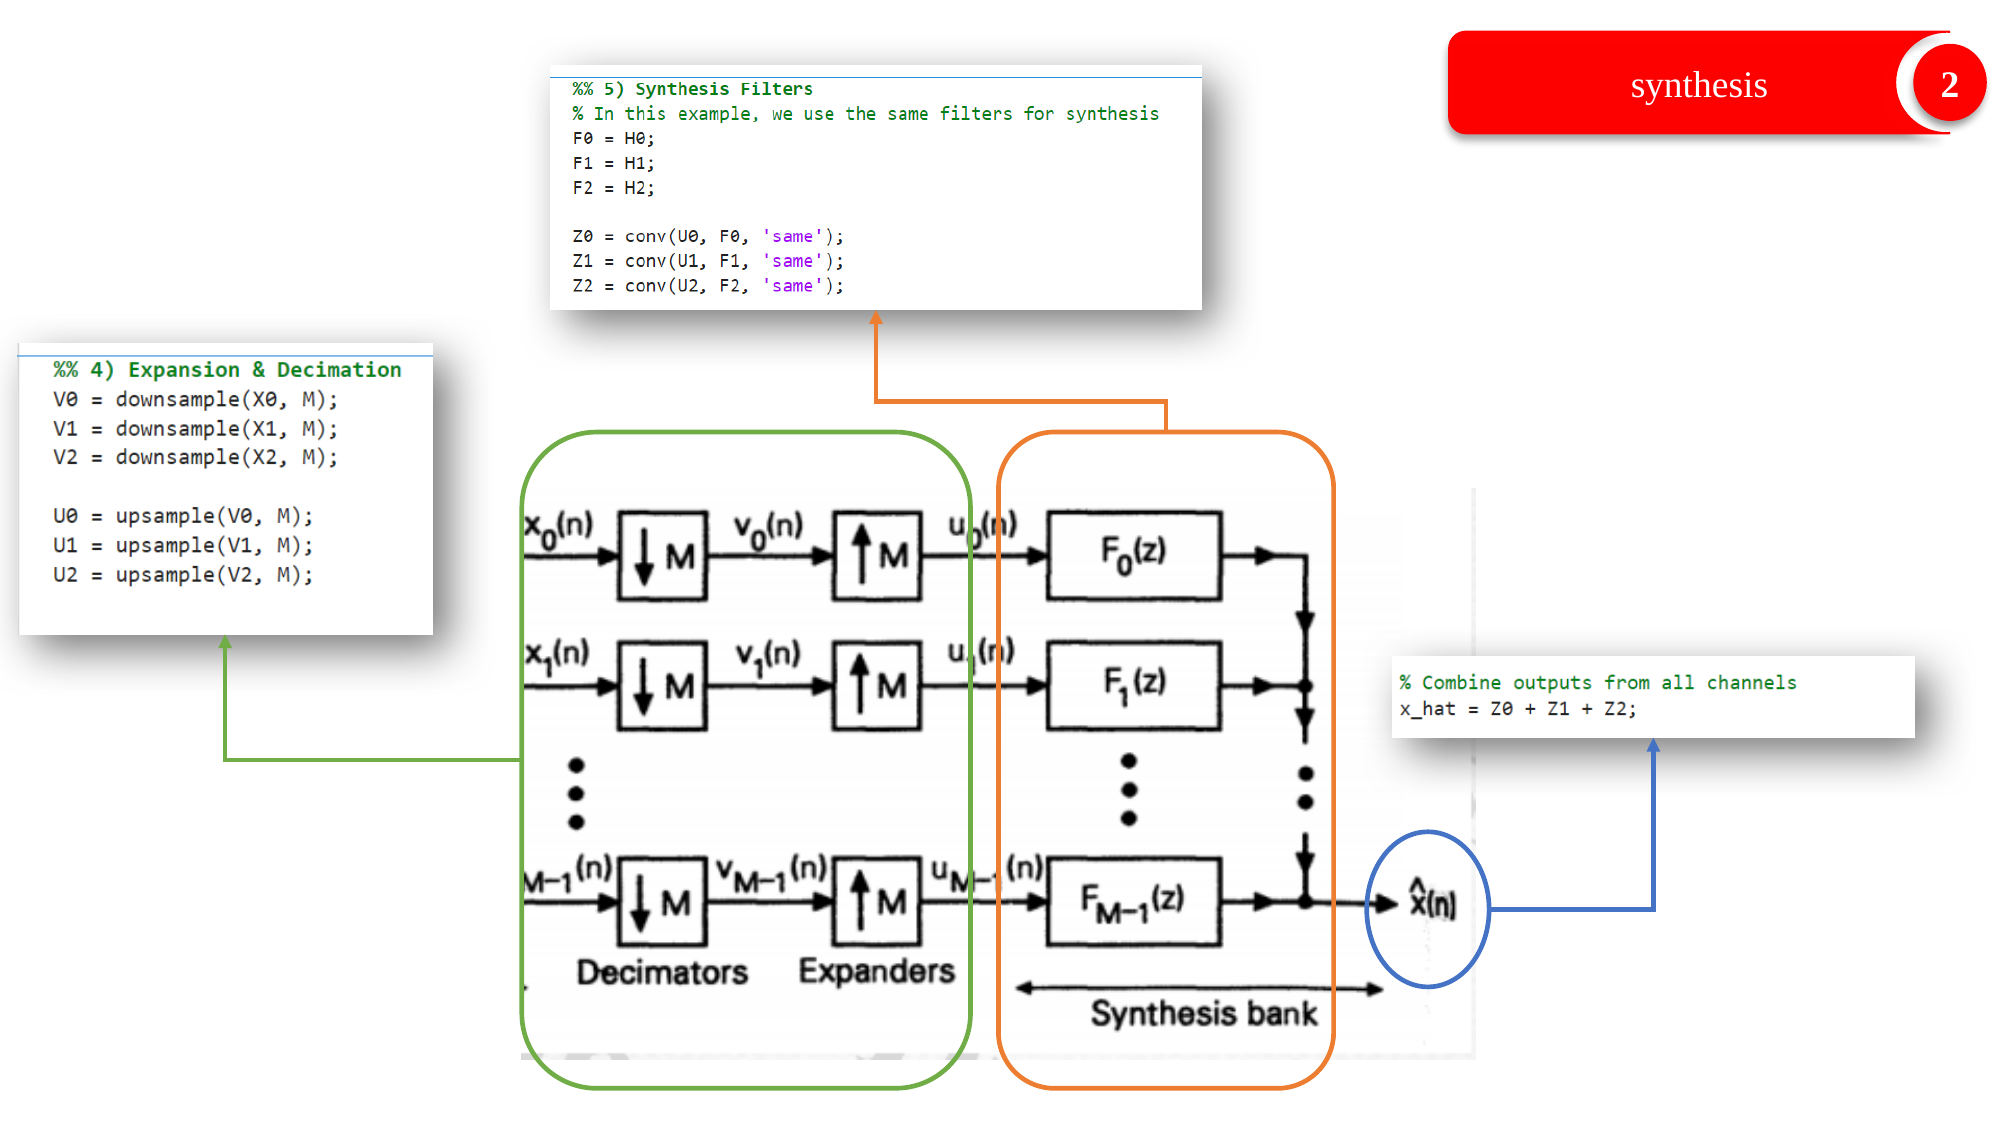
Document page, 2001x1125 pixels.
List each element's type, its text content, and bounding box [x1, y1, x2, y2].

text_box [1083, 431, 1334, 488]
text_box [1476, 861, 1490, 958]
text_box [959, 225, 1083, 516]
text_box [1489, 737, 1654, 910]
picture [550, 65, 1202, 310]
text_box [524, 432, 959, 488]
text_box [537, 1060, 955, 1089]
text_box 2 [1913, 43, 1987, 121]
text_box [225, 634, 522, 761]
text_box [1005, 1060, 1327, 1089]
text_box synthesis [1448, 30, 1951, 135]
picture [17, 343, 433, 635]
picture [521, 488, 1915, 1060]
